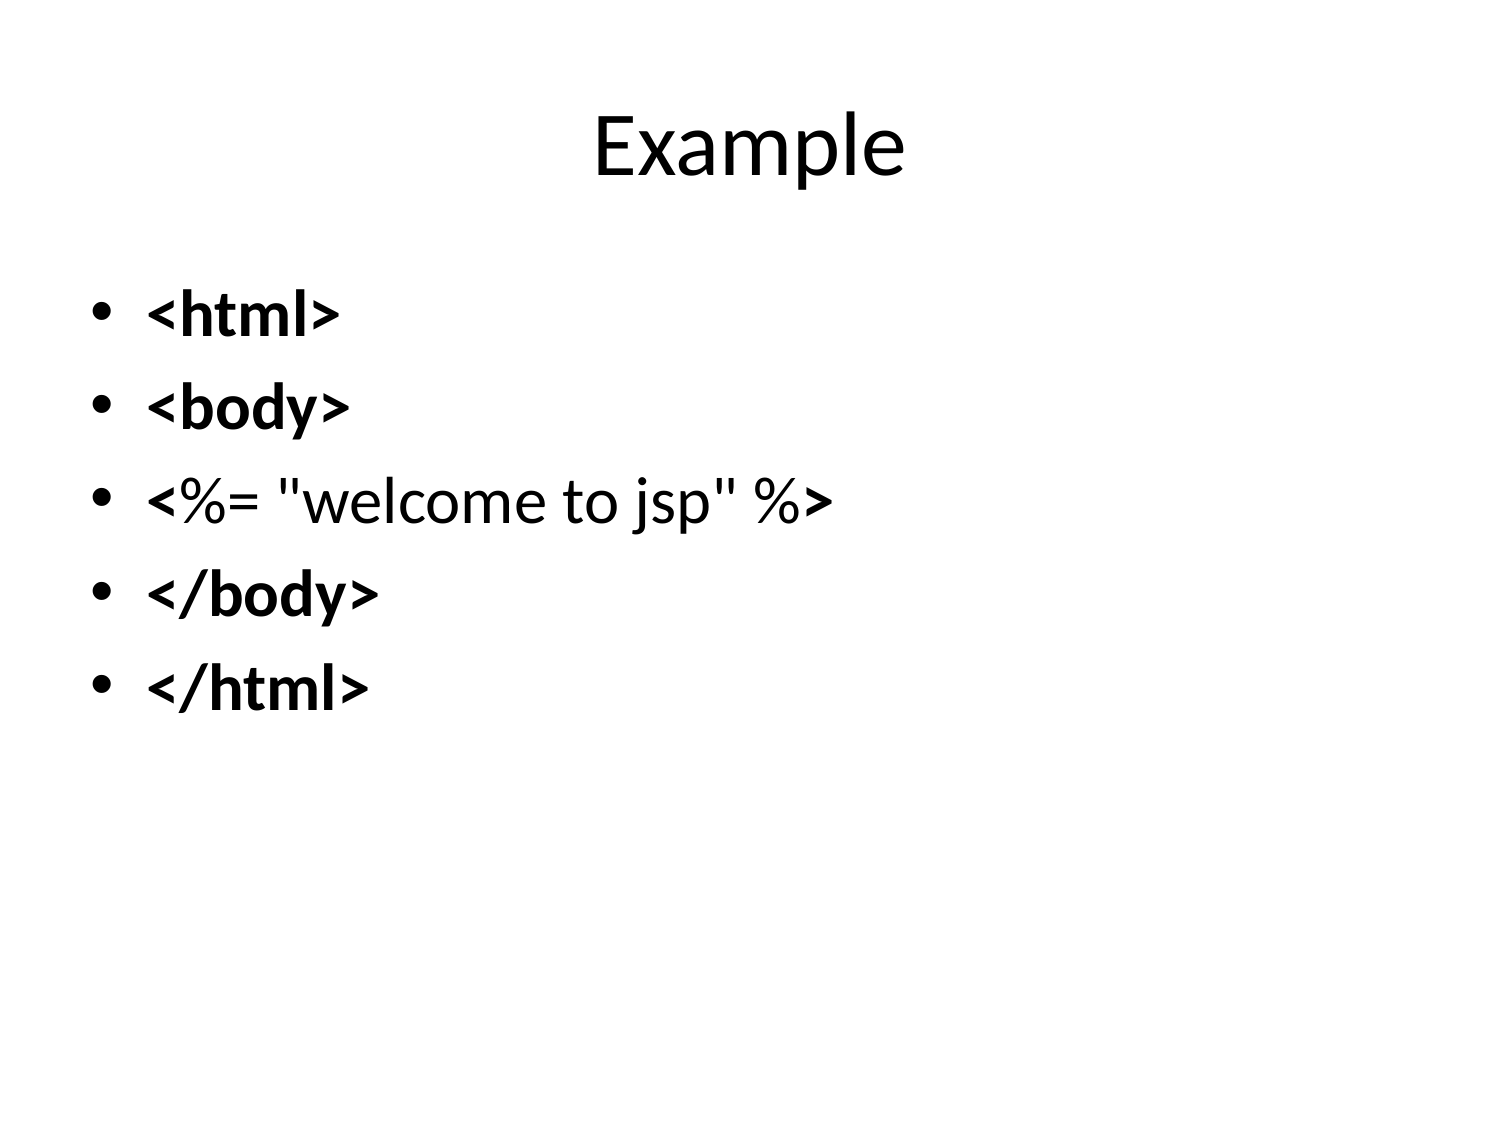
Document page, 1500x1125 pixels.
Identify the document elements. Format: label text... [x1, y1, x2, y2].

title Example [75, 45, 1425, 233]
list <html> <body> <%= "welcome to jsp" %> </body> </html> [75, 262, 1425, 1005]
